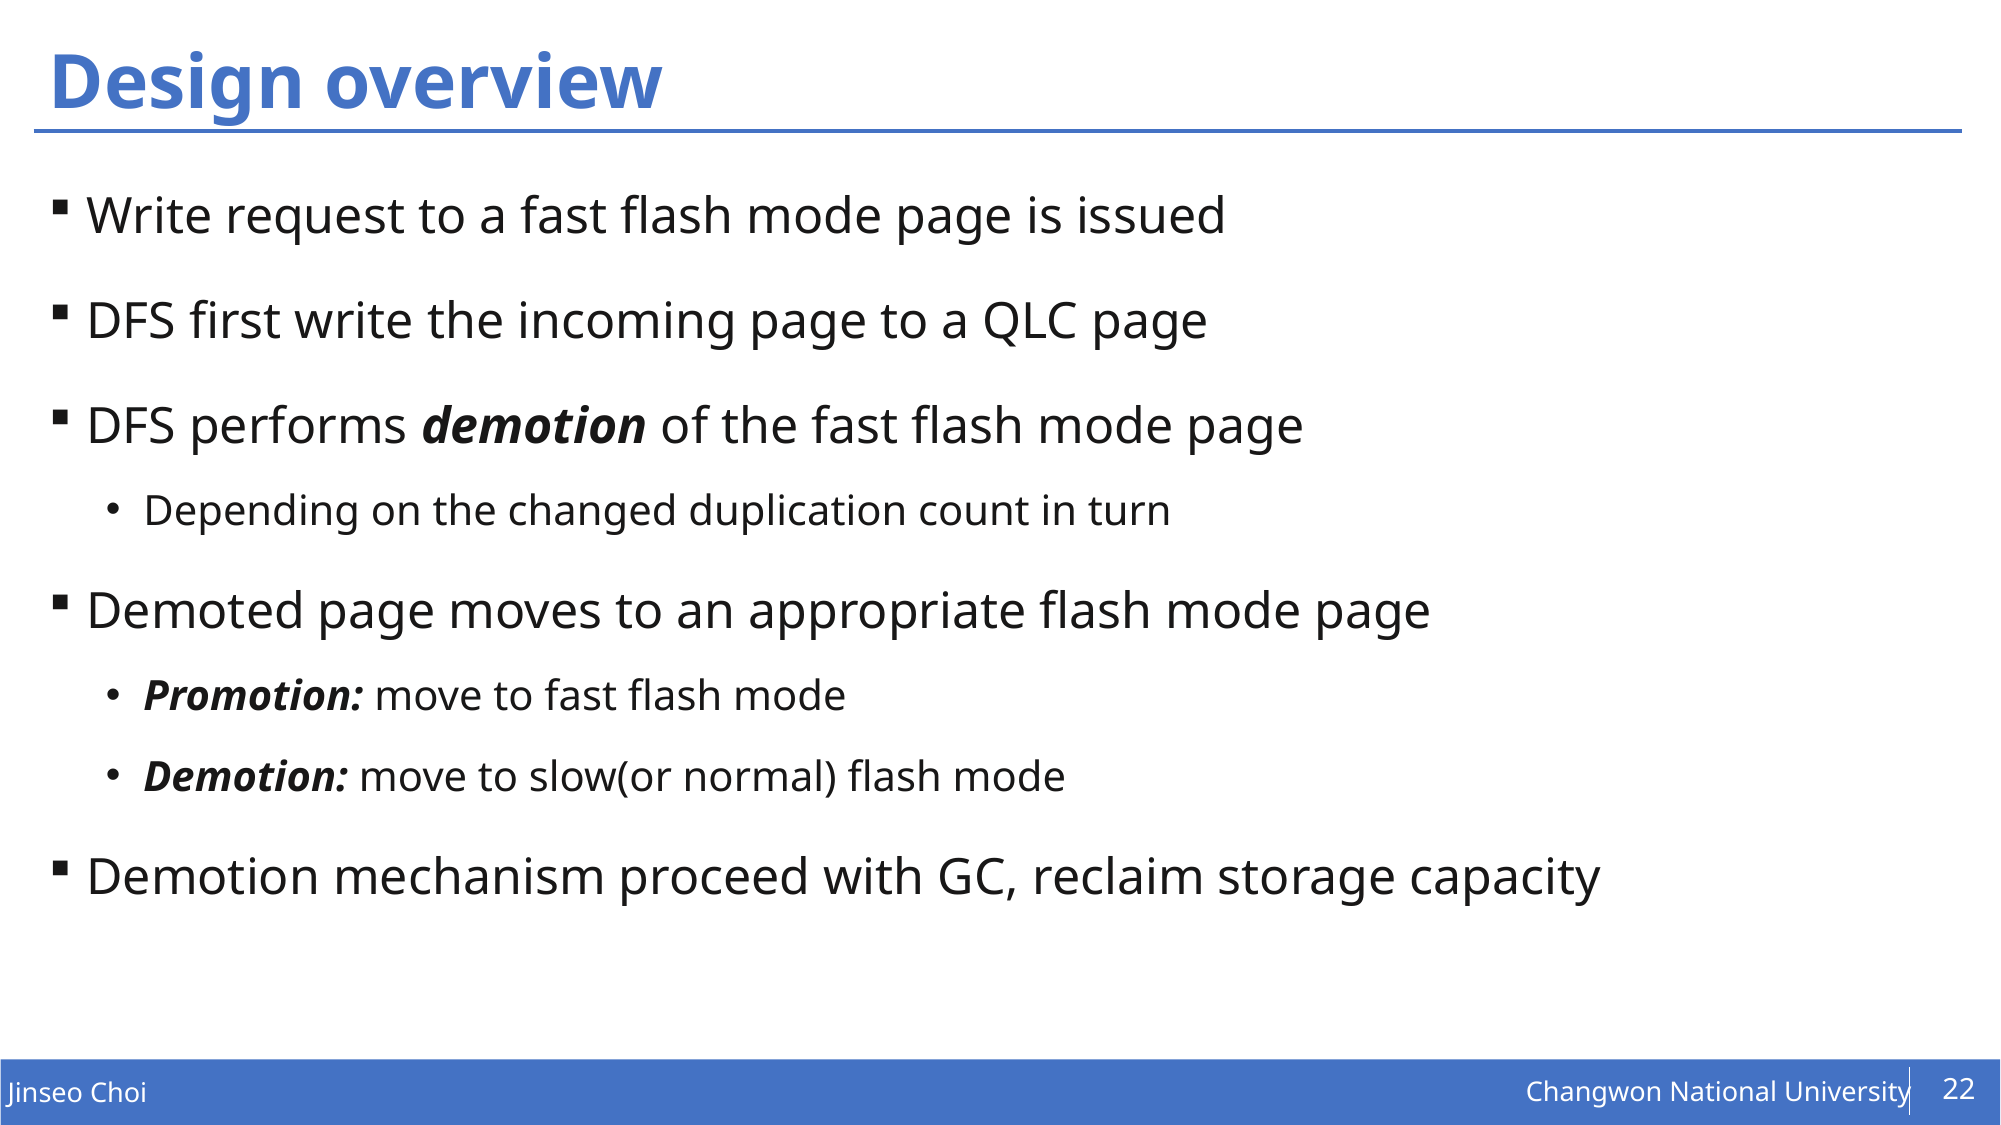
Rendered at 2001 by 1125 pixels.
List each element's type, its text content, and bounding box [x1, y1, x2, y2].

slide_number 22 [1922, 1060, 1996, 1121]
title Design overview [33, 27, 1963, 143]
list Write request to a fast flash mode page is issued DFS first write the incoming page to a QLC page DFS performs demotion of the fast flash mode page Depending on the changed duplication count in turn Demoted page moves to an appropriate flash mode page Promotion: move to fast flash mode Demotion: move to slow(or normal) flash mode Demotion mechanism proceed with GC, reclaim storage capacity [33, 152, 1963, 997]
